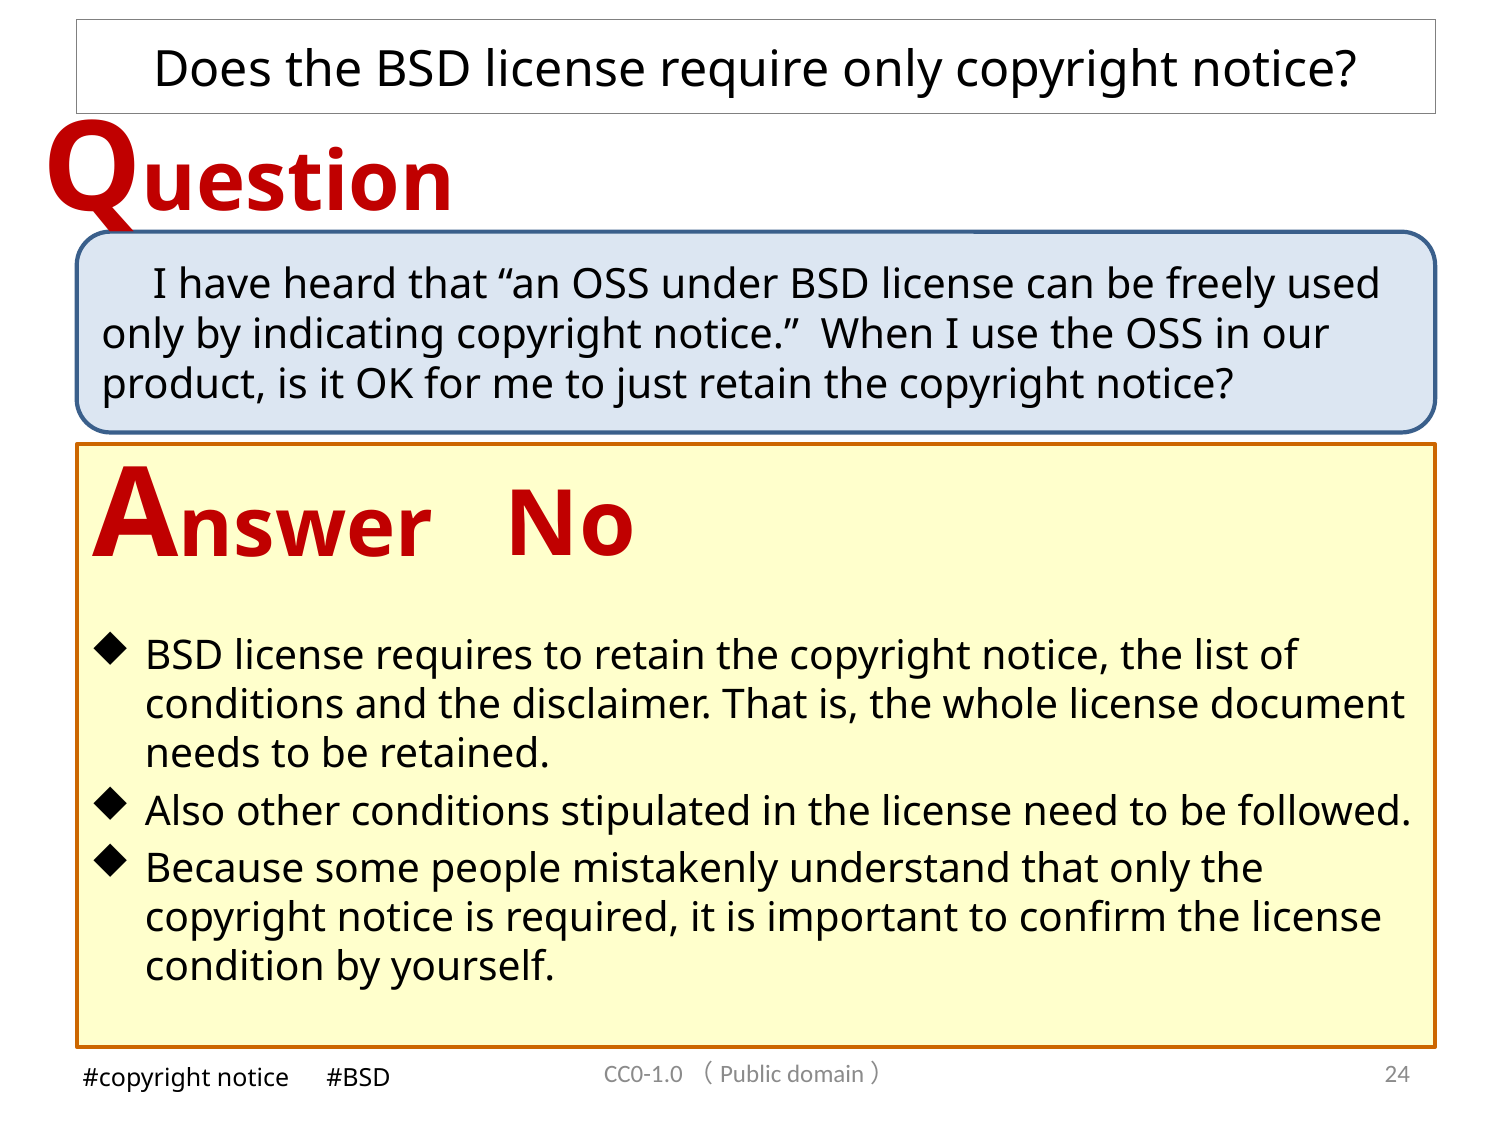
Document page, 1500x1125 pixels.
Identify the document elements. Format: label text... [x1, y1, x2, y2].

text_box I have heard that “an OSS under BSD license can be freely used only by indicating copyright notice.” When I use the OSS in our product, is it OK for me to just retain the copyright notice? [74, 229, 1438, 435]
list BSD license requires to retain the copyright notice, the list of conditions and the disclaimer. That is, the whole license document needs to be retained. Also other conditions stipulated in the license need to be followed. Because some people mistakenly understand that only the copyright notice is required, it is important to confirm the license condition by yourself. [75, 621, 1436, 1048]
text_box Question [27, 78, 471, 243]
text_box #copyright notice #BSD [67, 1054, 406, 1100]
text_box [75, 442, 1437, 1049]
footer CC0-1.0（Public domain） [512, 1042, 988, 1103]
text_box Answer [77, 424, 449, 590]
text_box No [490, 456, 810, 581]
slide_number 24 [1074, 1042, 1425, 1103]
title Does the BSD license require only copyright notice? [76, 19, 1436, 114]
